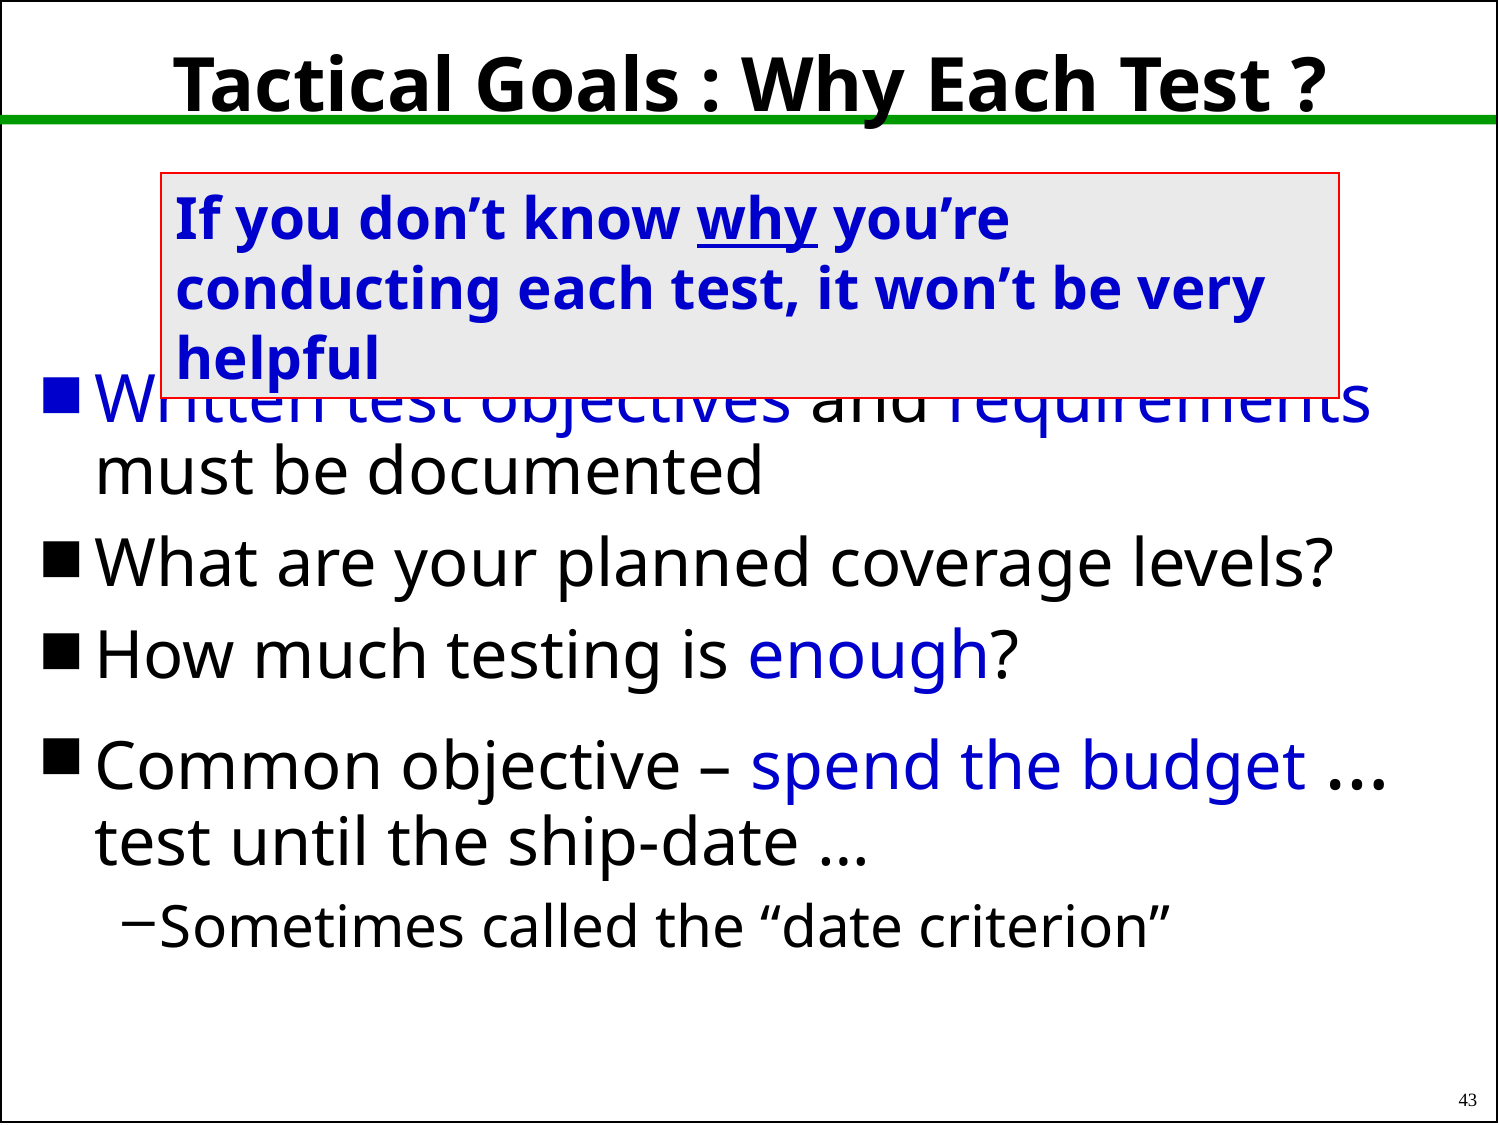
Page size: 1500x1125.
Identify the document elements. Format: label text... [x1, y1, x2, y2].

title Tactical Goals : Why Each Test ? [7, 15, 1493, 159]
text_box If you don’t know why you’re conducting each test, it won’t be very helpful [160, 173, 1339, 399]
text_box Written test objectives and requirements must be documented What are your planned coverage levels? How much testing is enough? Common objective – spend the budget … test until the ship-date … Sometimes called the “date criterion” [32, 357, 1466, 987]
slide_number 43 [1179, 1074, 1493, 1119]
